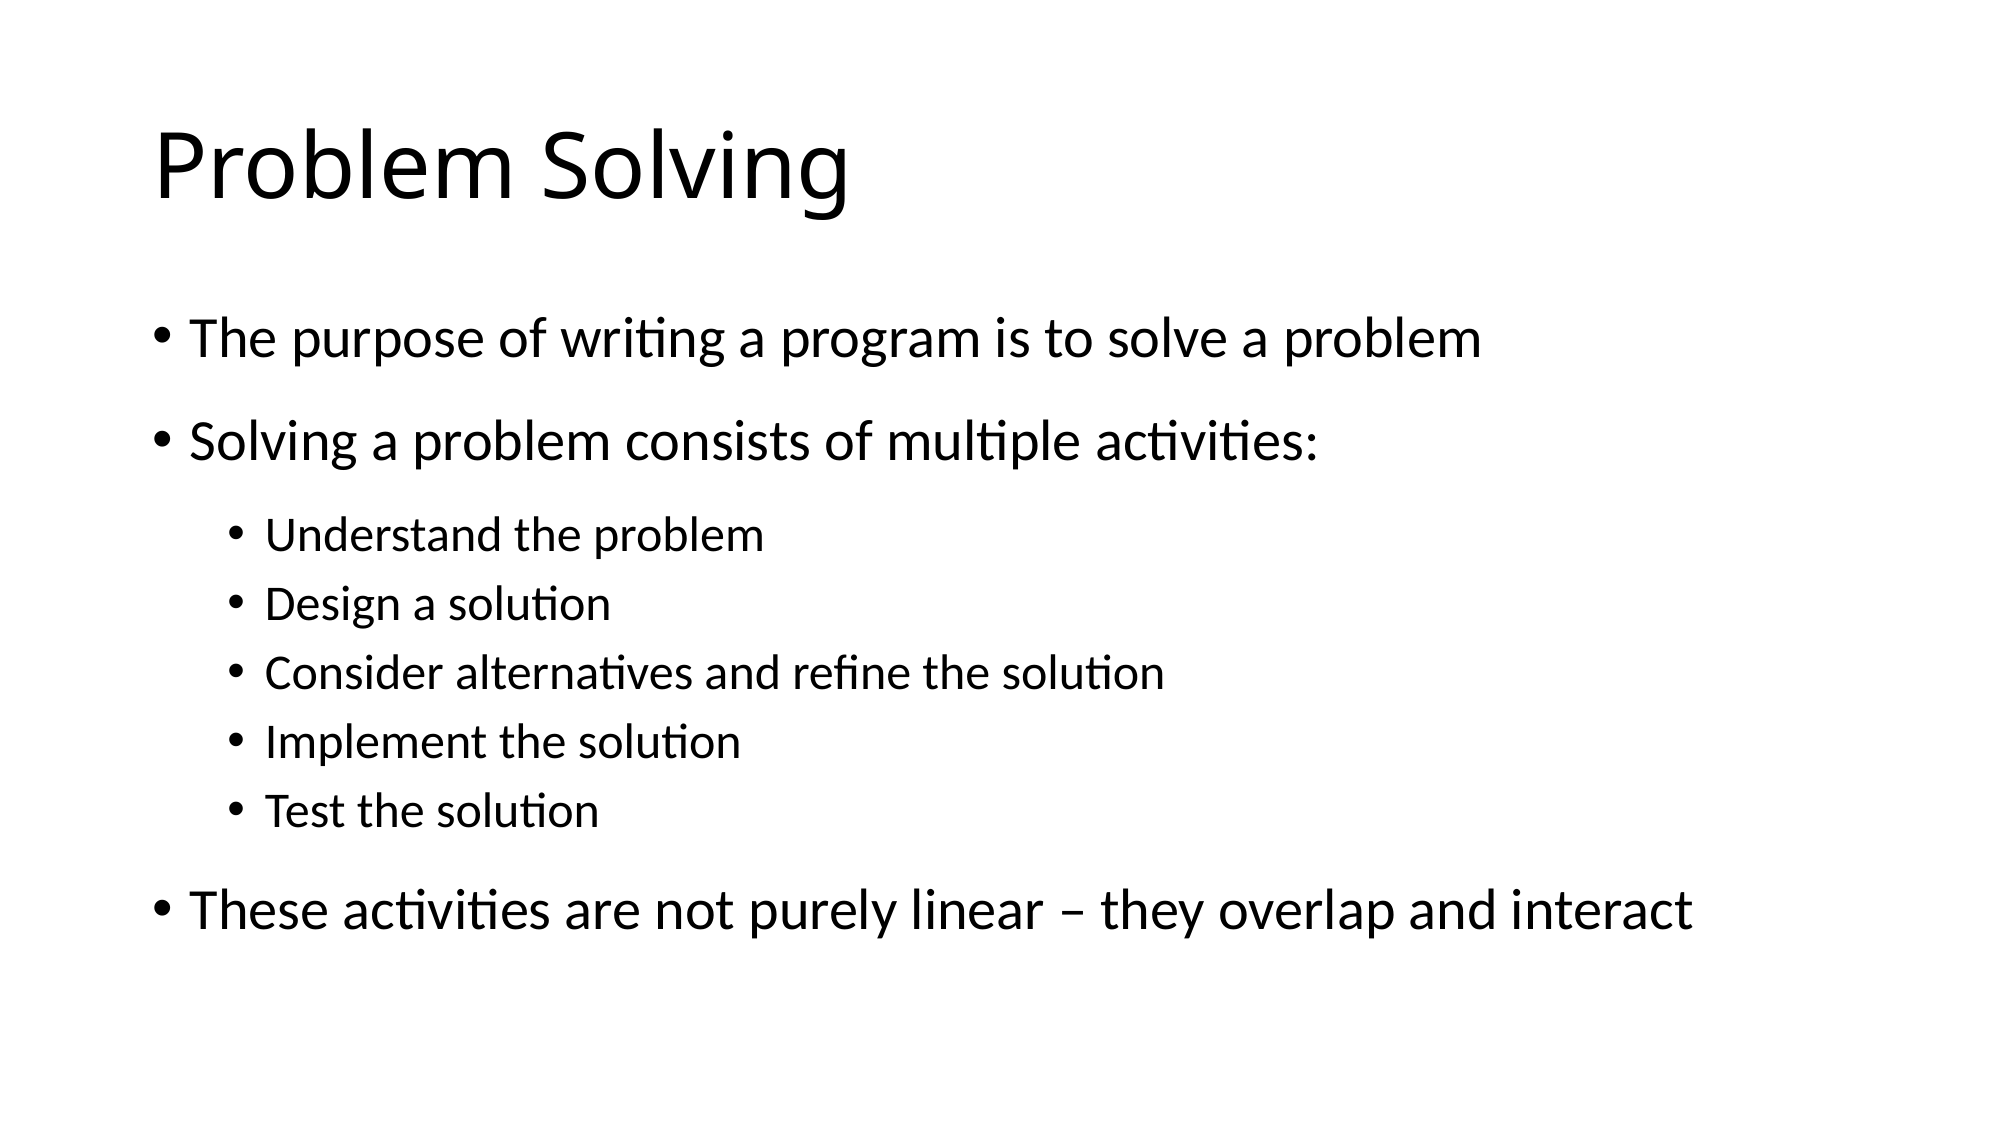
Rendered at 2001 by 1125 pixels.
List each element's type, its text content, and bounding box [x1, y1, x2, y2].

title Problem Solving [137, 59, 1863, 278]
list The purpose of writing a program is to solve a problem Solving a problem consists of multiple activities: Understand the problem Design a solution Consider alternatives and refine the solution Implement the solution Test the solution These activities are not purely linear – they overlap and interact [137, 299, 1863, 1014]
